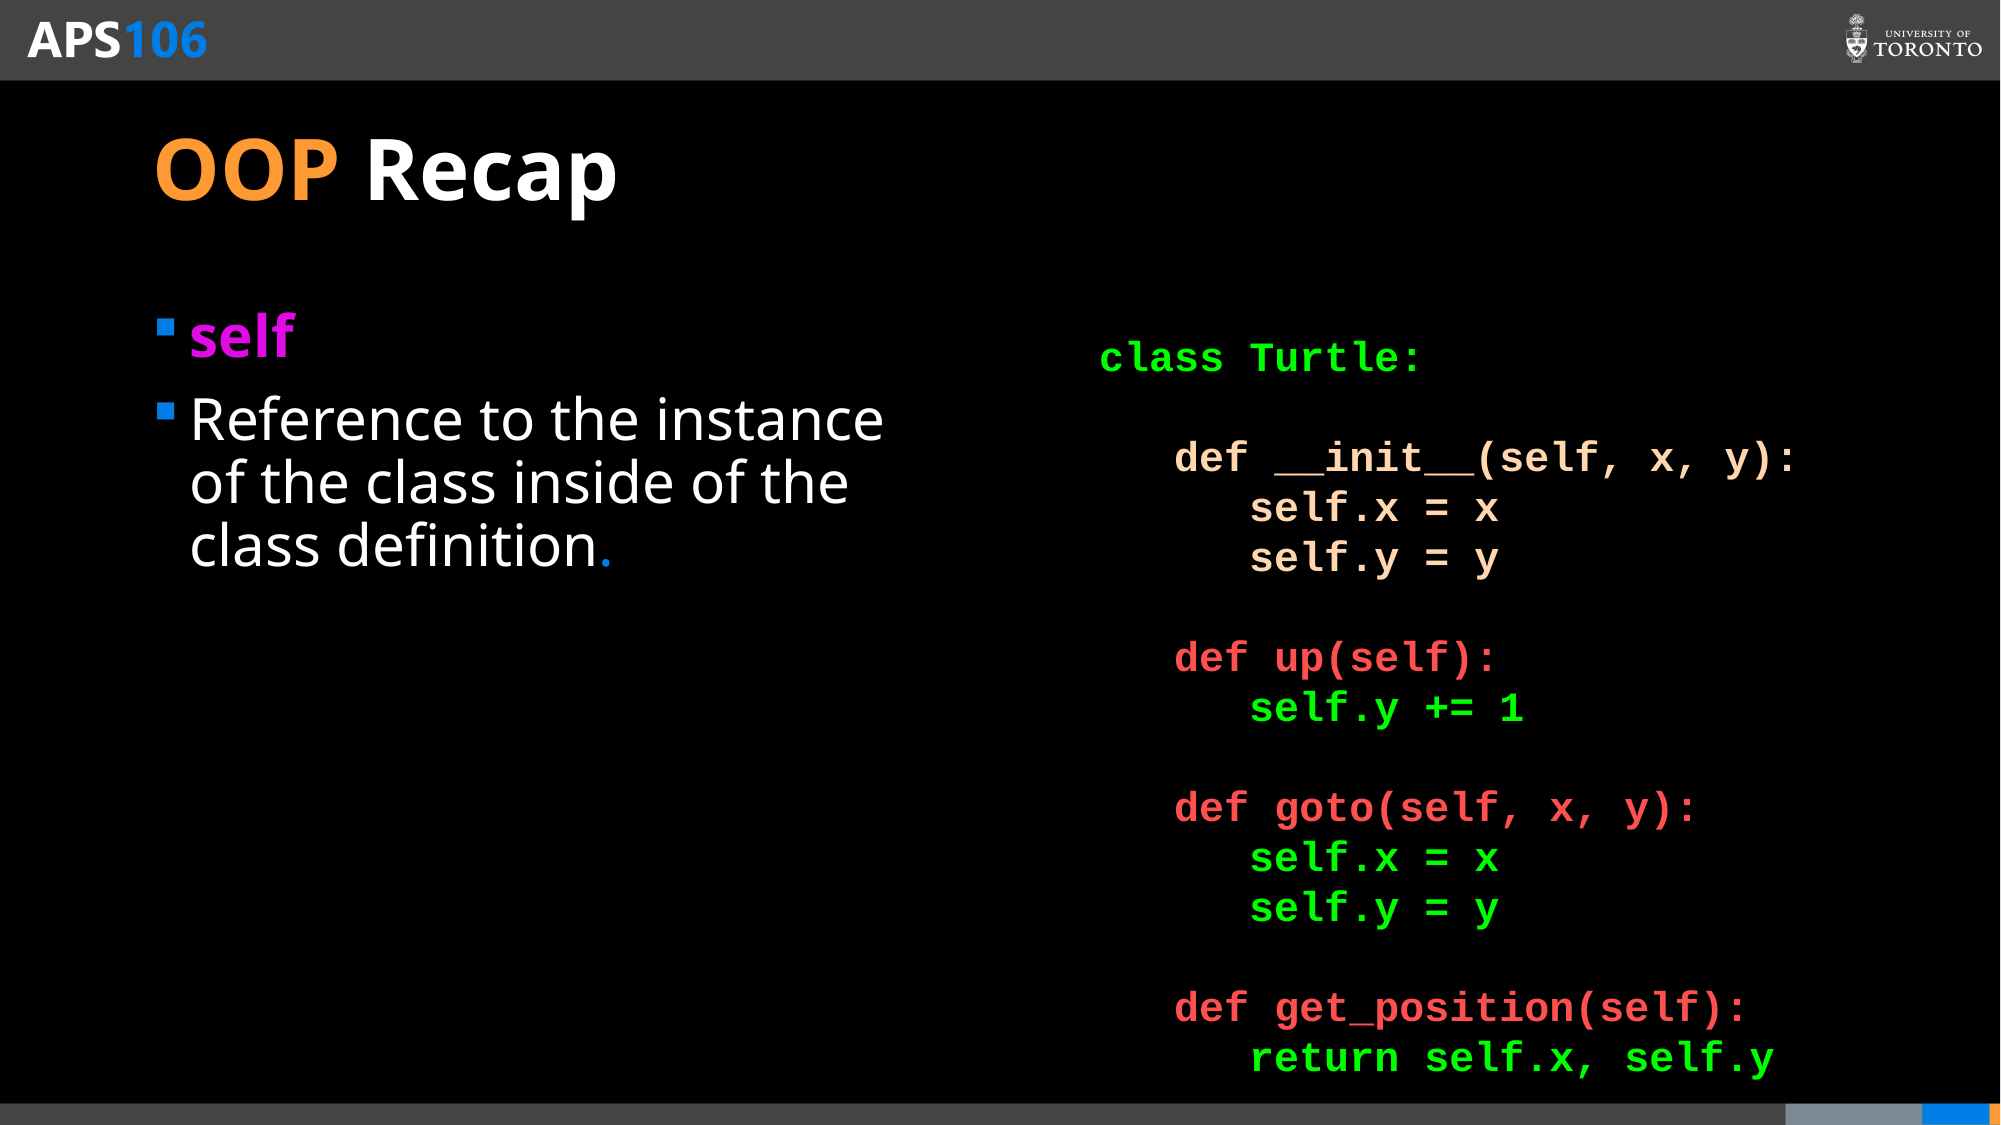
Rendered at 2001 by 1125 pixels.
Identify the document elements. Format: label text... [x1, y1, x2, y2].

text_box class Turtle: def __init__(self, x, y): self.x = x self.y = y def up(self): self.y += 1 def goto(self, x, y): self.x = x self.y = y def get_position(self): return self.x, self.y [1084, 322, 1863, 1088]
title OOP Recap [137, 119, 1863, 227]
picture [0, 0, 2001, 1125]
list self Reference to the instance of the class inside of the class definition. [137, 299, 928, 1093]
